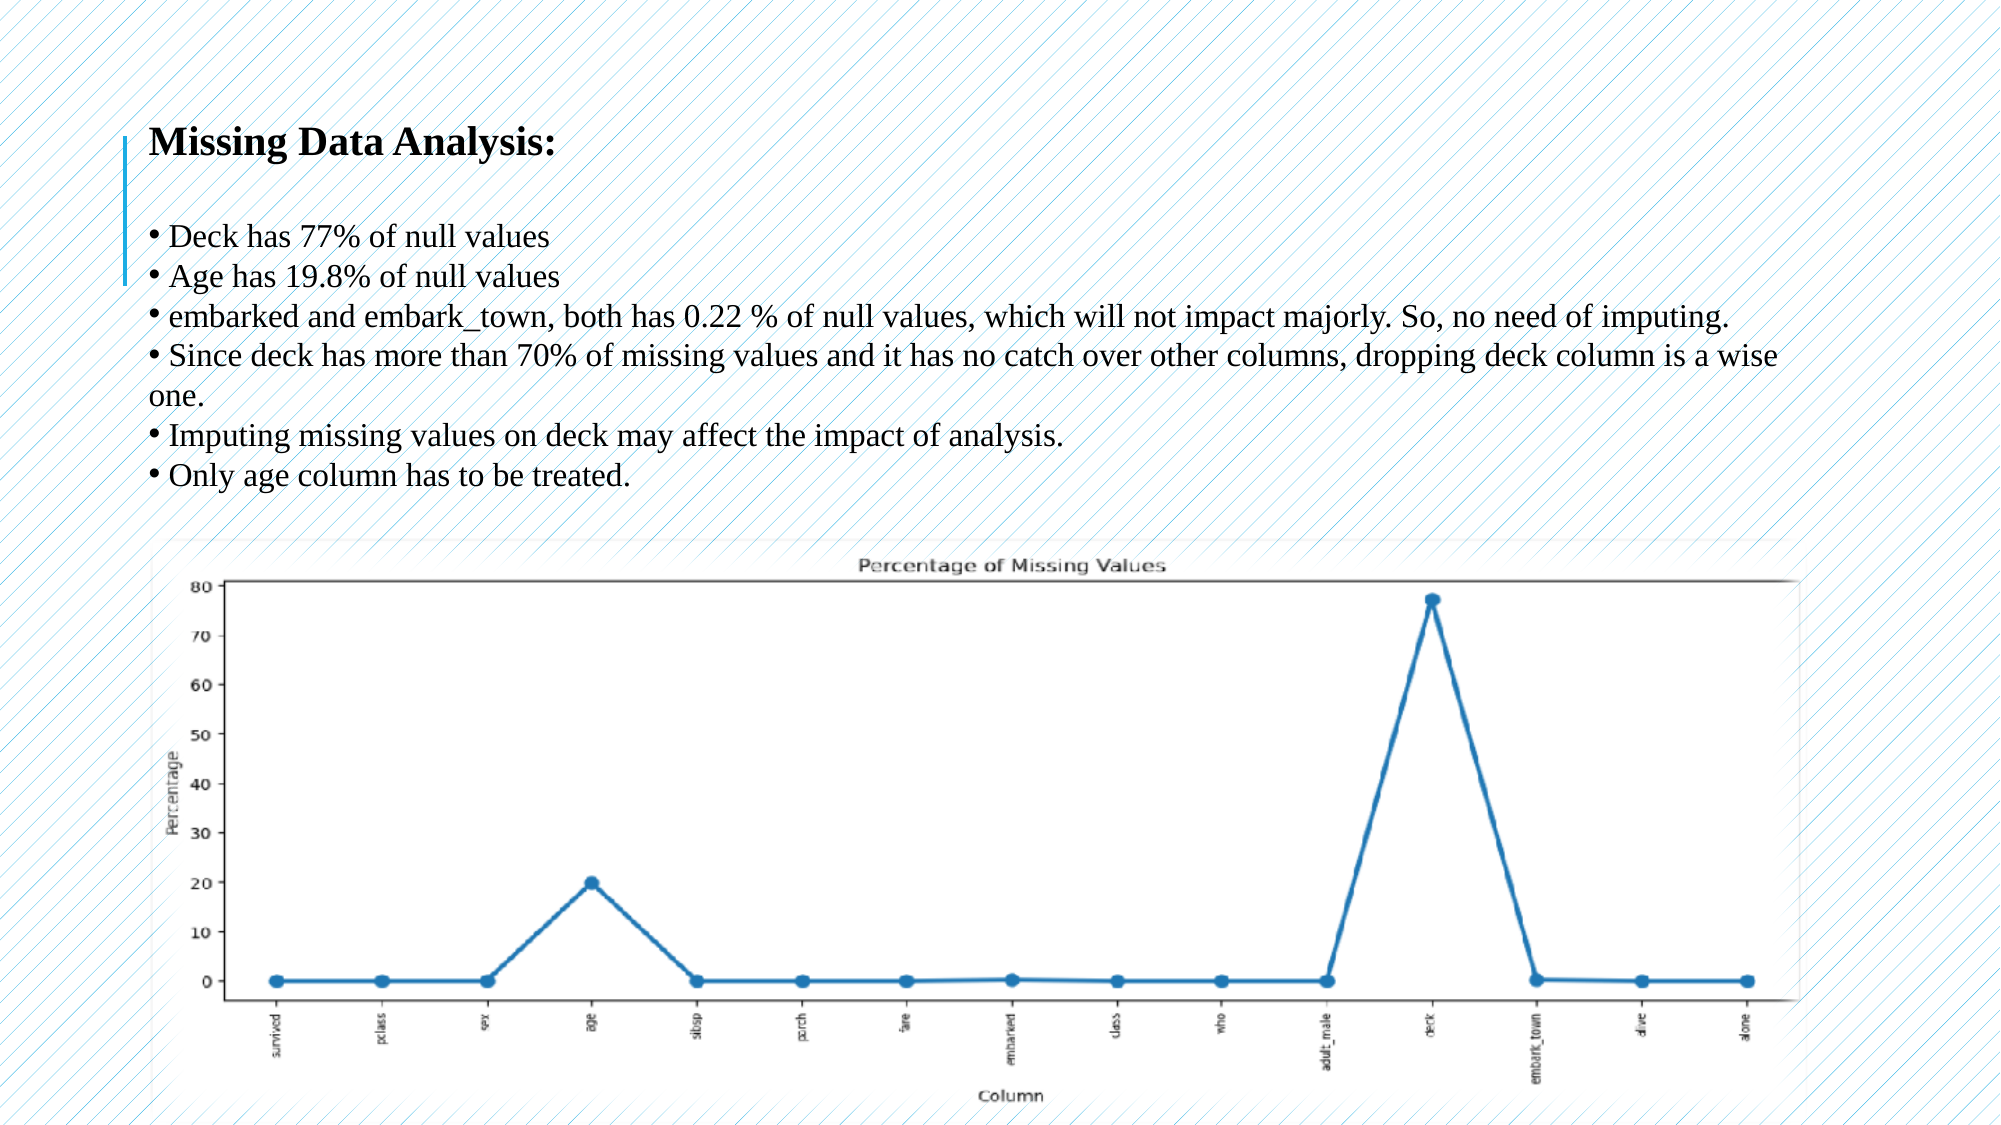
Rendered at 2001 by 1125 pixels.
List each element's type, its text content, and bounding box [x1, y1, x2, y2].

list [149, 538, 1809, 1125]
text_box Missing Data Analysis: Deck has 77% of null values Age has 19.8% of null values embarked and embark_town, both has 0.22 % of null values, which will not impact majorly. So, no need of imputing. Since deck has more than 70% of missing values and it has no catch over other columns, dropping deck column is a wise one. Imputing missing values on deck may affect the impact of analysis. Only age column has to be treated. [133, 106, 1808, 546]
